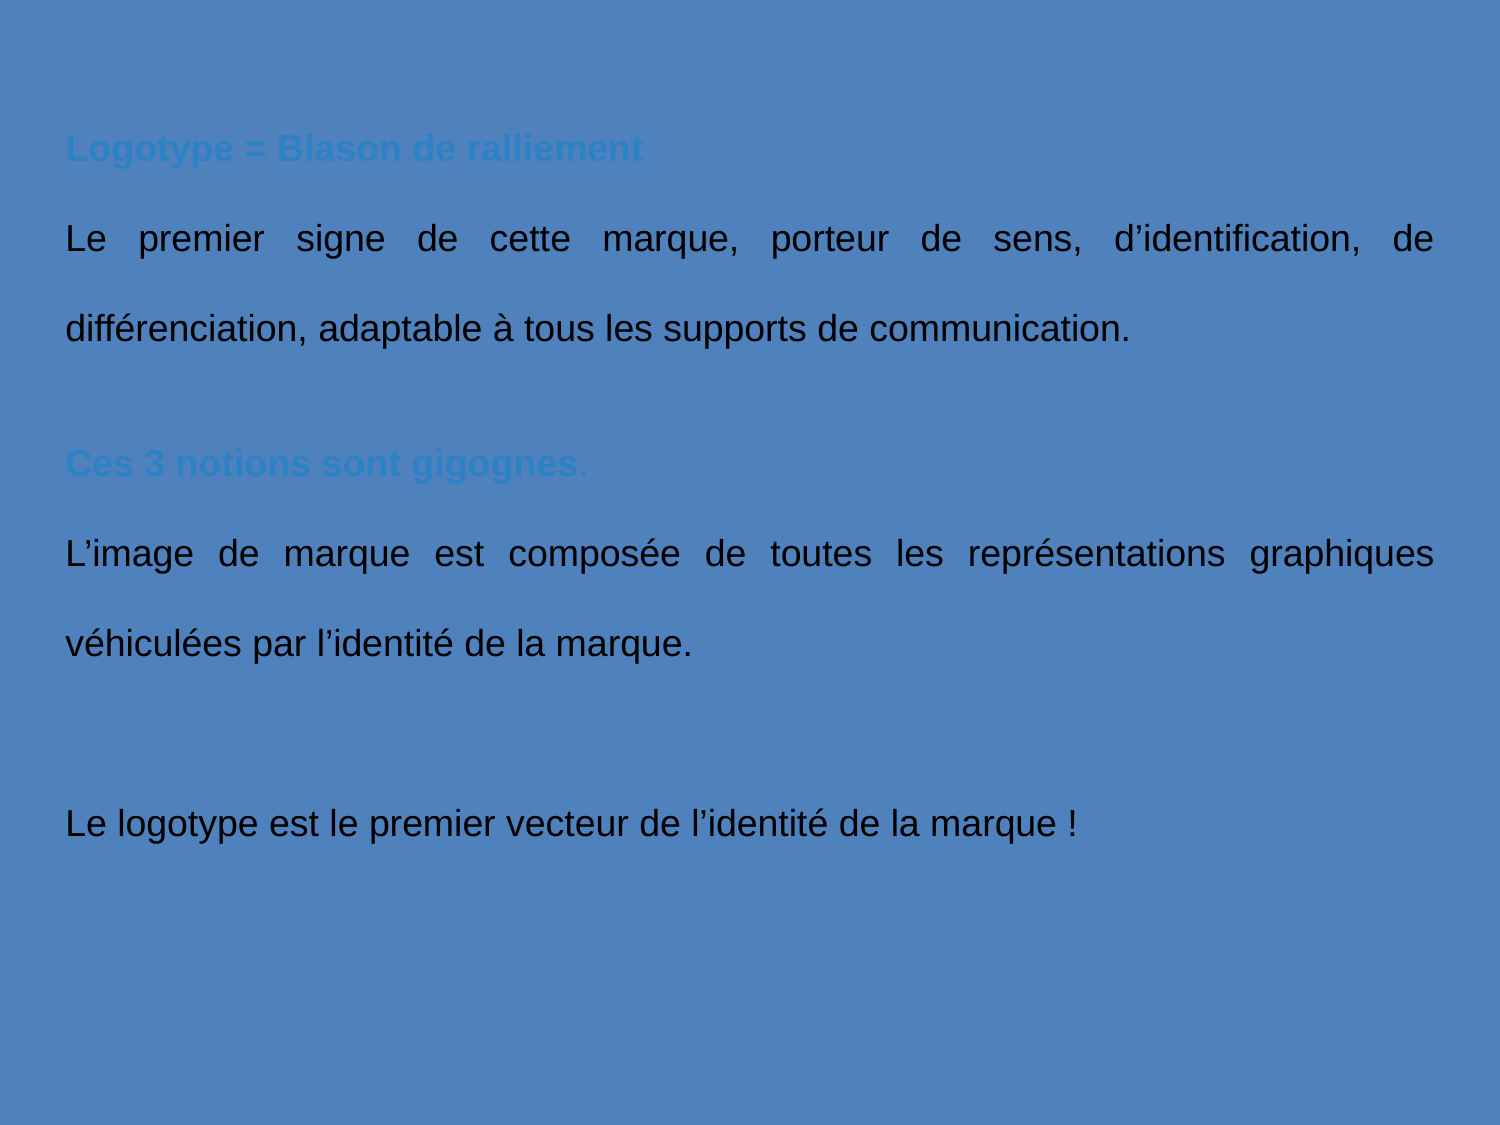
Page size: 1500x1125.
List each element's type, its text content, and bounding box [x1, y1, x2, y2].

text_box Logotype = Blason de ralliement Le premier signe de cette marque, porteur de sens, d’identification, de différenciation, adaptable à tous les supports de communication. Ces 3 notions sont gigognes. L’image de marque est composée de toutes les représentations graphiques véhiculées par l’identité de la marque. Le logotype est le premier vecteur de l’identité de la marque ! [50, 71, 1450, 851]
